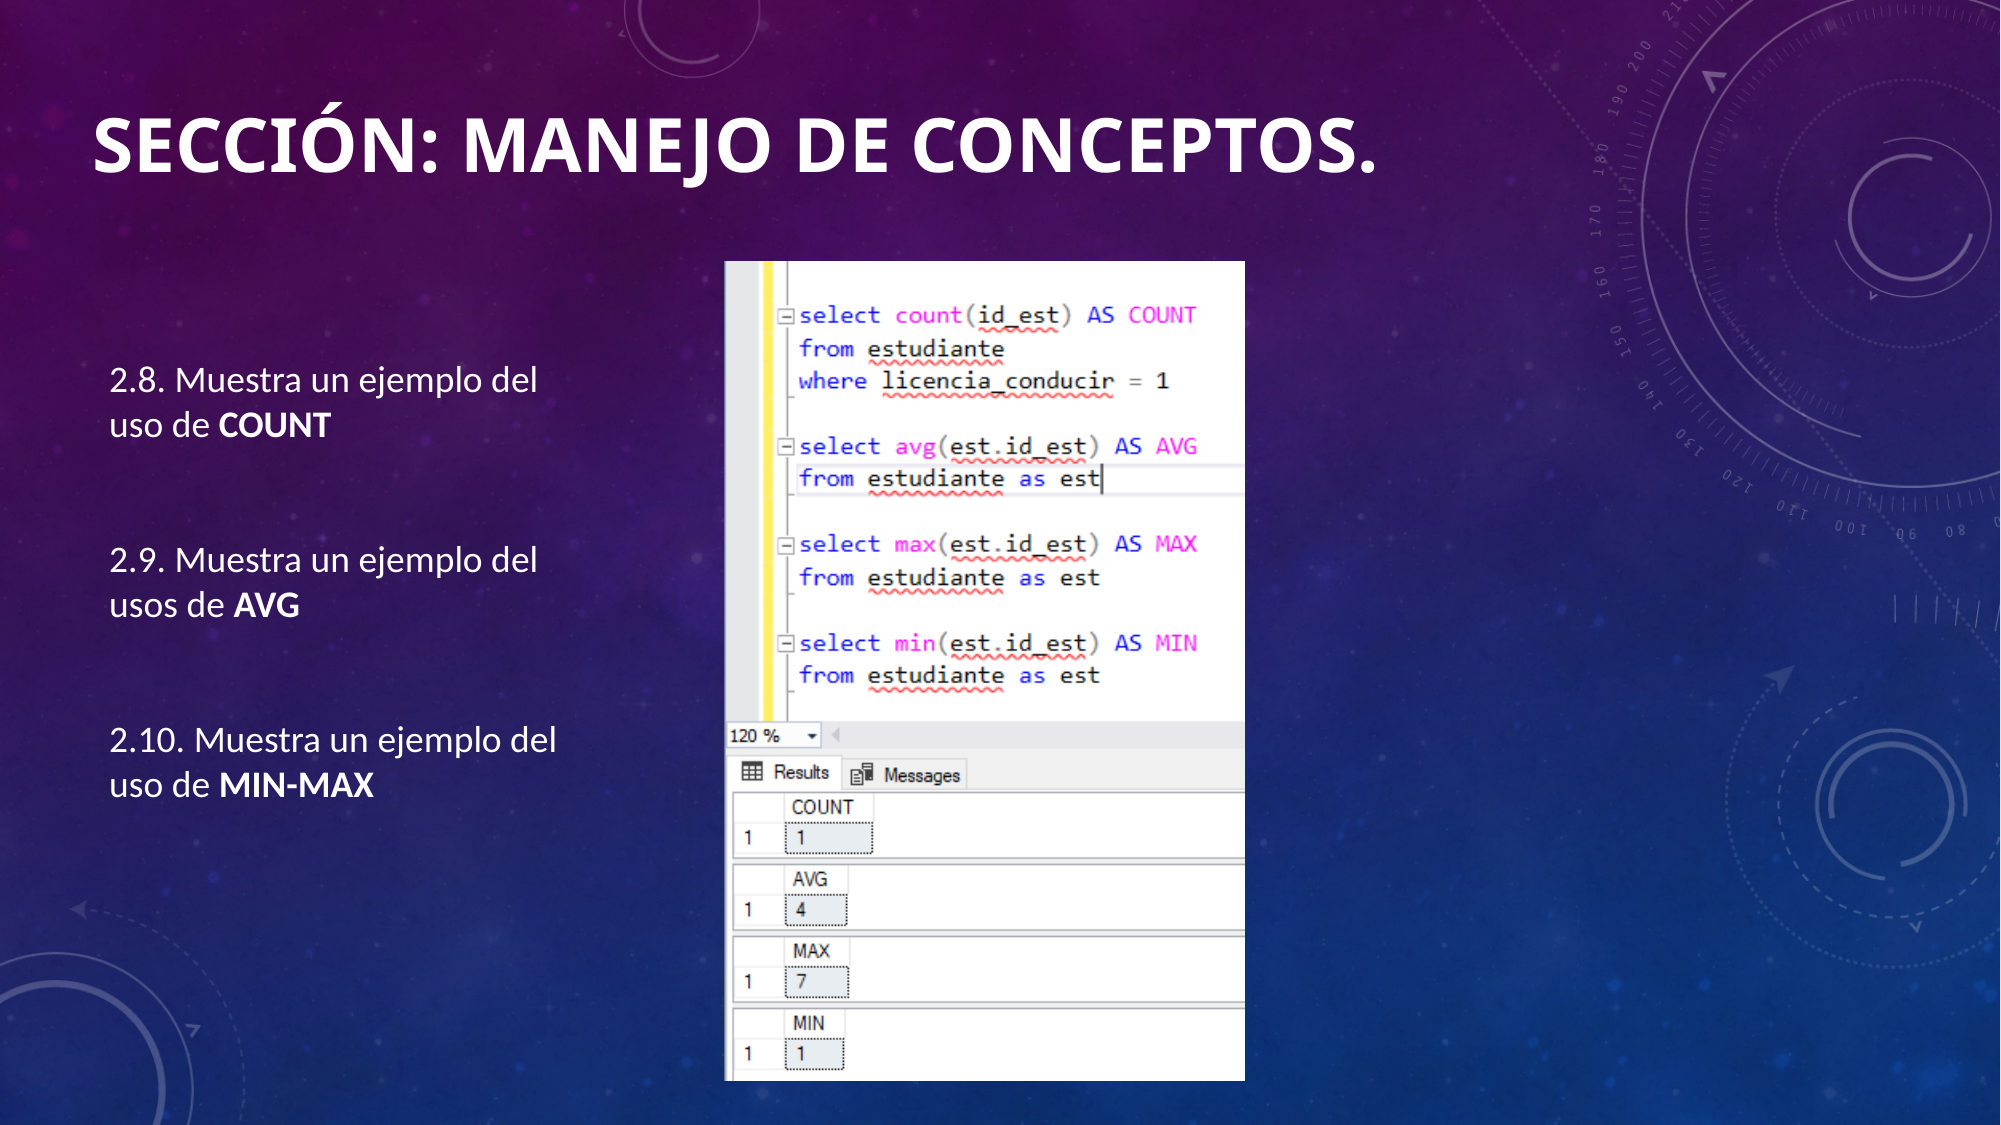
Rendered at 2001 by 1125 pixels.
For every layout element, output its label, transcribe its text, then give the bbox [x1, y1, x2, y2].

title SECCIÓN: Manejo de conceptos. [77, 22, 1740, 262]
picture [0, 0, 2001, 1125]
text_box 2.8. Muestra un ejemplo del uso de COUNT 2.9. Muestra un ejemplo del usos de AVG 2.10. Muestra un ejemplo del uso de MIN-MAX [94, 348, 615, 903]
